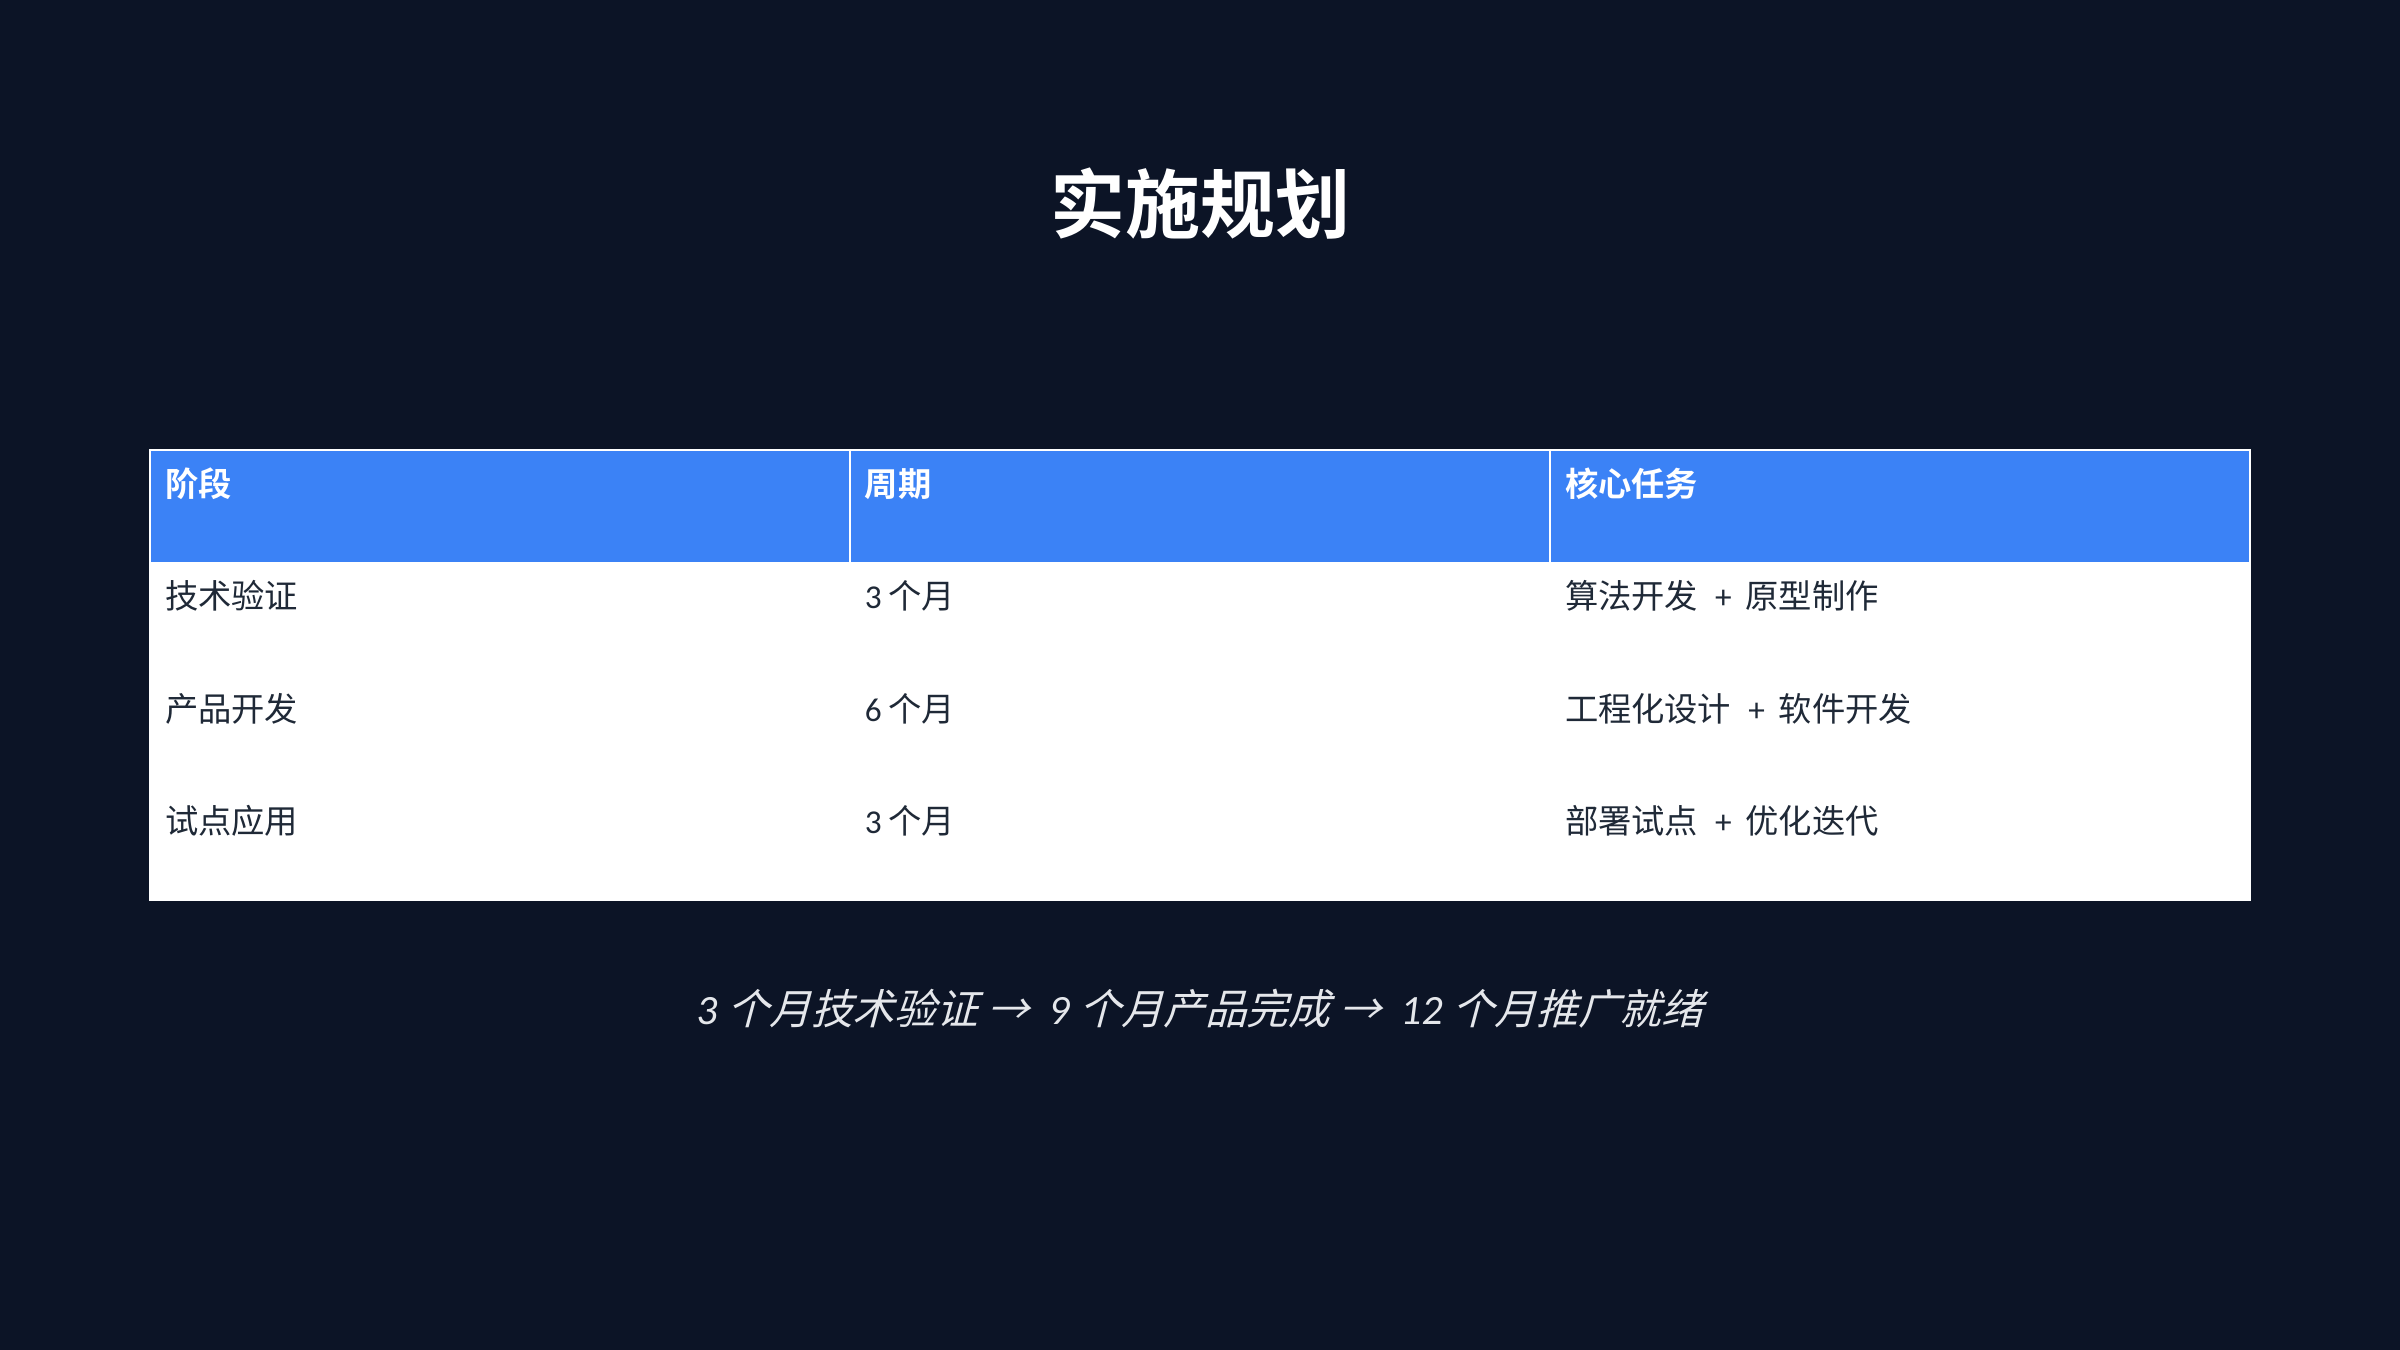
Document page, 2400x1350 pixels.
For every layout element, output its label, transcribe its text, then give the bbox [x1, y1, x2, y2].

table_cell 3个月 [851, 788, 1549, 899]
table_cell 技术验证 [151, 563, 849, 674]
table_cell 6个月 [851, 676, 1549, 787]
text_box 实施规划 [1035, 149, 1365, 255]
table_cell 3个月 [851, 563, 1549, 674]
text_box 3个月技术验证 → 9个月产品完成 → 12个月推广就绪 [681, 975, 1719, 1040]
table_cell 部署试点 + 优化迭代 [1551, 788, 2249, 899]
table_cell 算法开发 + 原型制作 [1551, 563, 2249, 674]
table_cell 工程化设计 + 软件开发 [1551, 676, 2249, 787]
table_header 周期 [851, 451, 1549, 562]
table_cell 试点应用 [151, 788, 849, 899]
table_header 核心任务 [1551, 451, 2249, 562]
table_header 阶段 [151, 451, 849, 562]
table_cell 产品开发 [151, 676, 849, 787]
